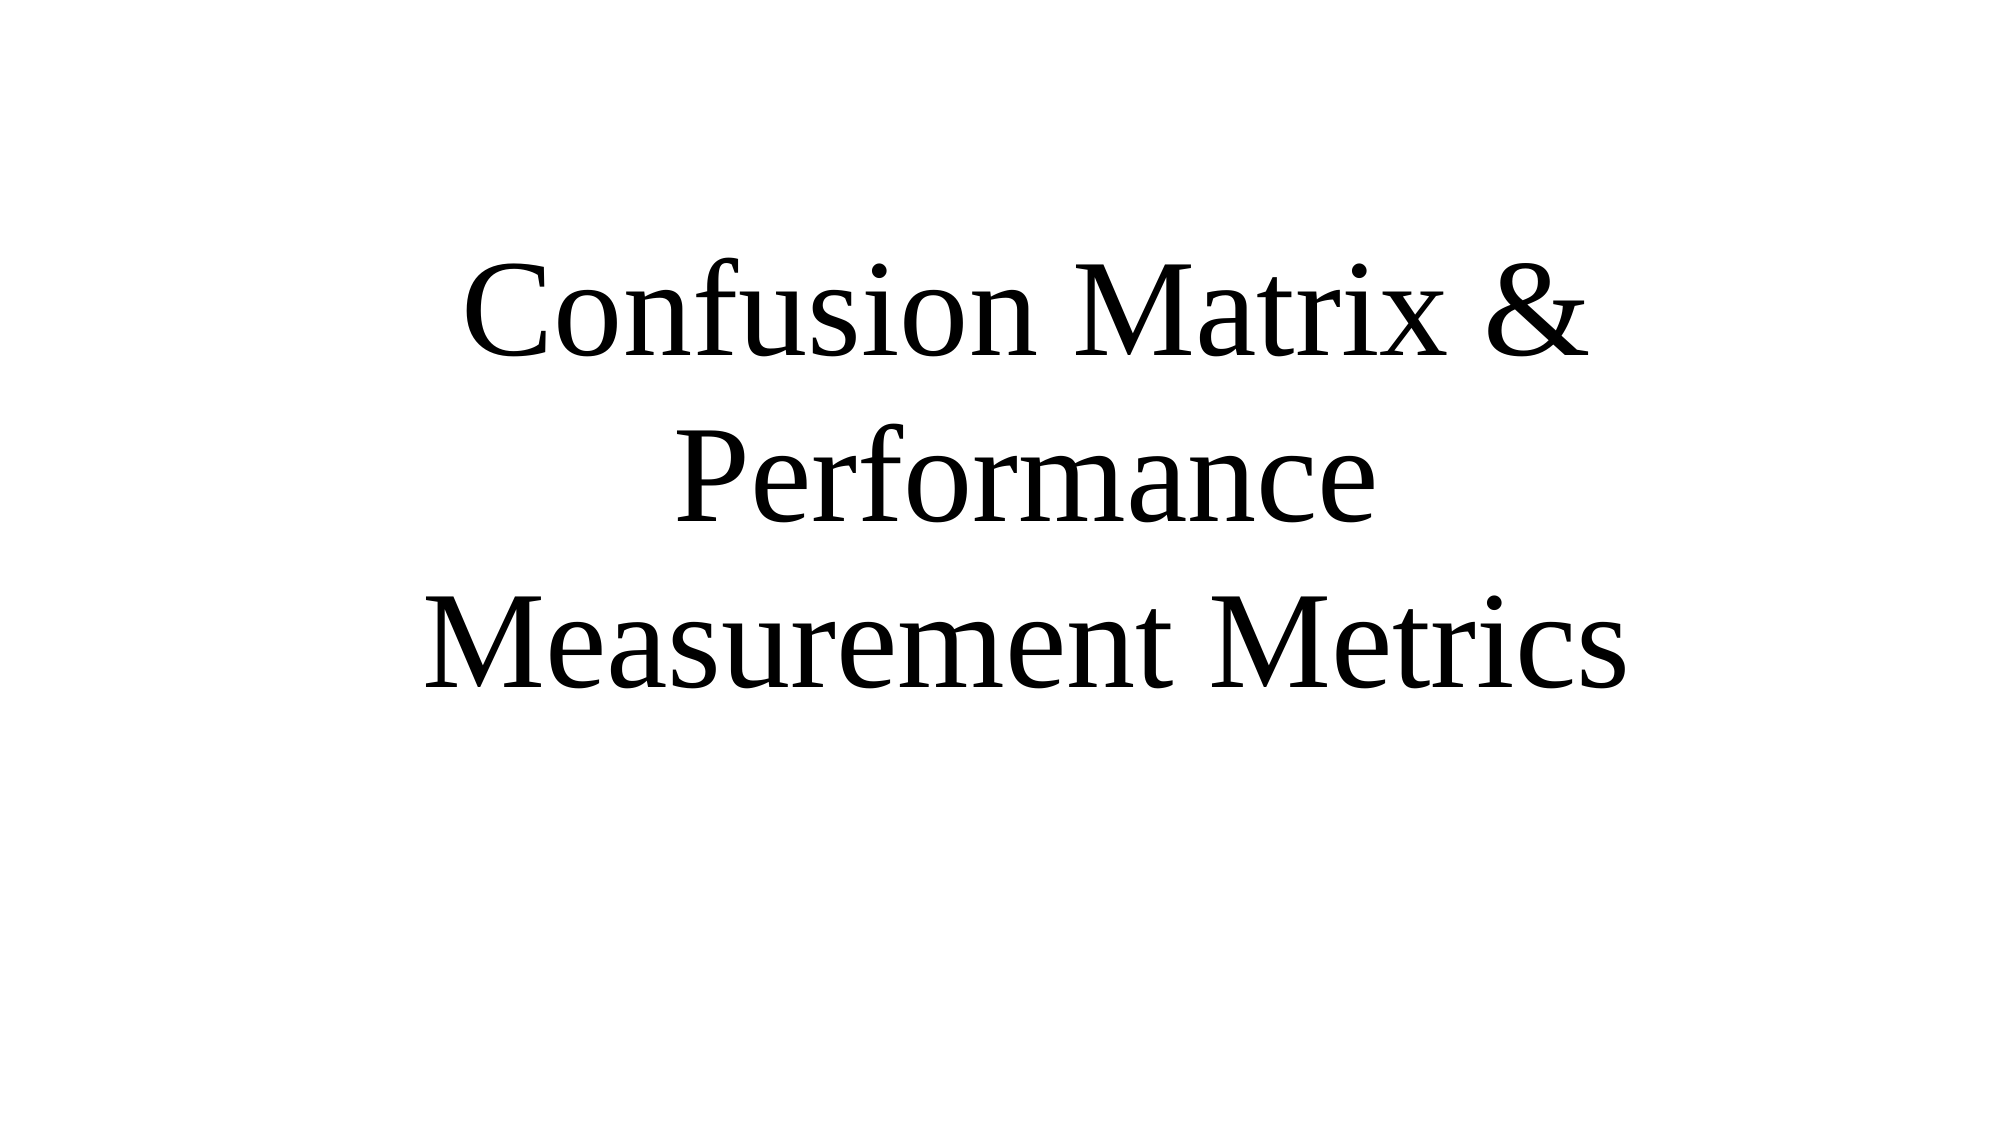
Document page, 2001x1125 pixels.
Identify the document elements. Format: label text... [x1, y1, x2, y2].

title Confusion Matrix & Performance Measurement Metrics [249, 197, 1750, 723]
